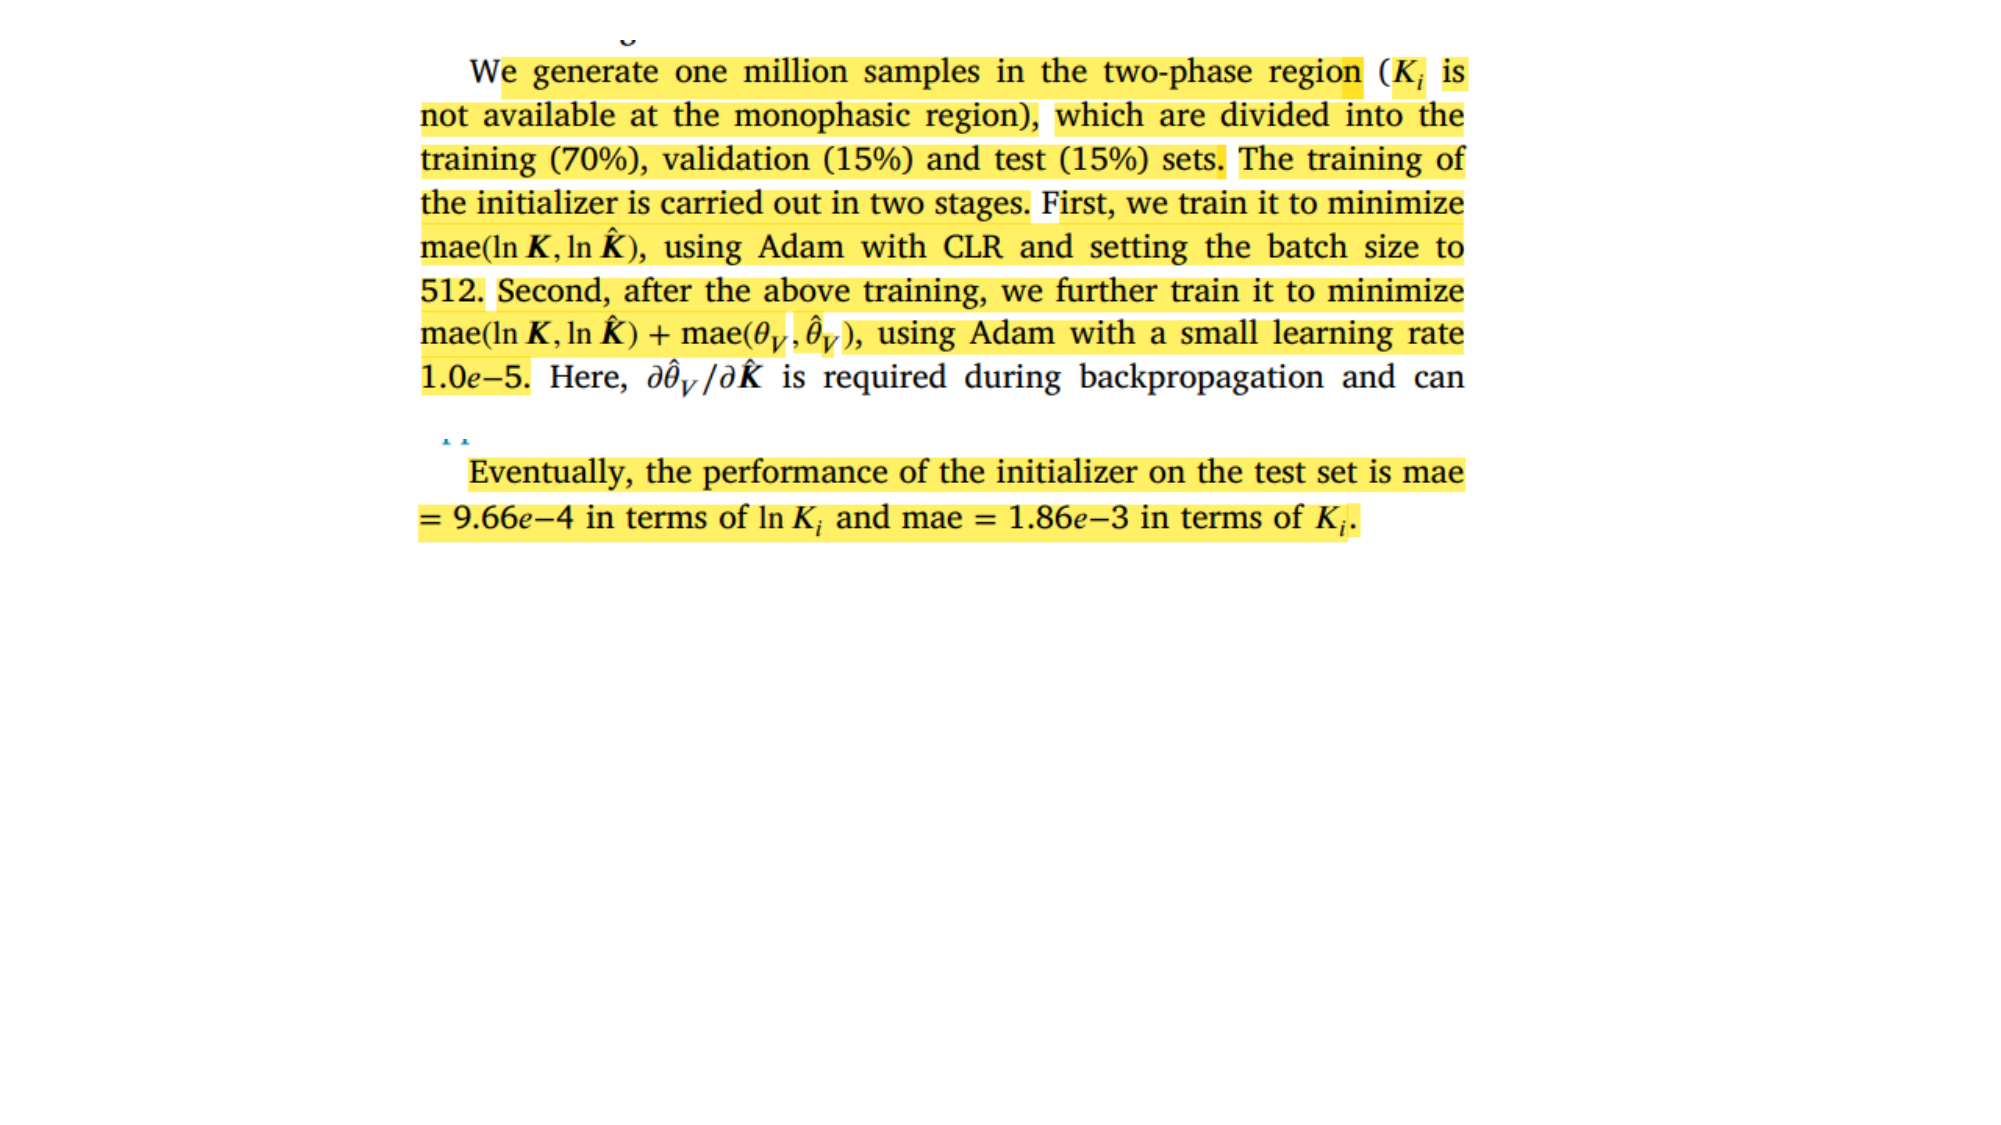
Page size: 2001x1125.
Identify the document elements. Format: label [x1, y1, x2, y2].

picture [413, 40, 1486, 402]
picture [412, 438, 1486, 563]
